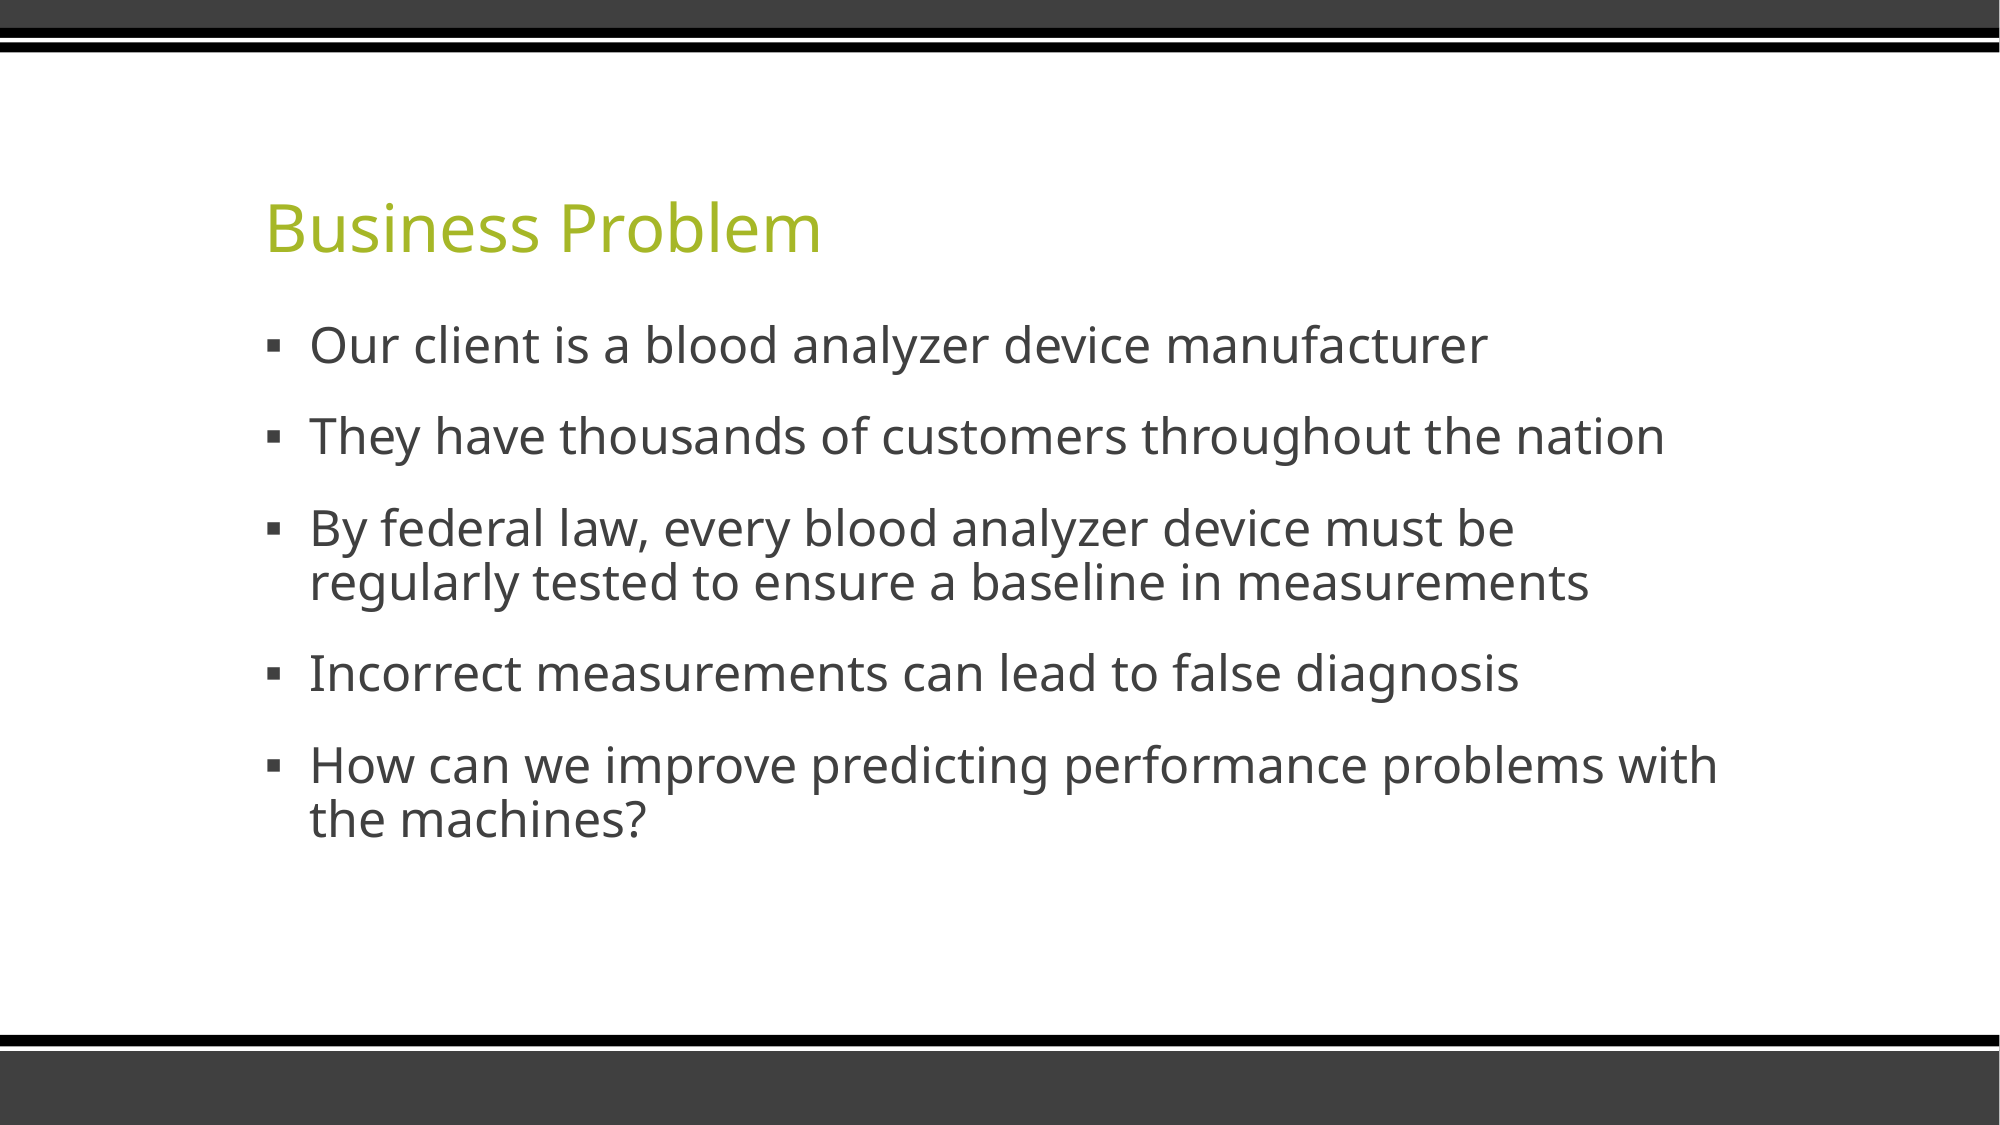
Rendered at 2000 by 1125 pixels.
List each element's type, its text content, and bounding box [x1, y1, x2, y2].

title Business Problem [249, 99, 1750, 275]
list Our client is a blood analyzer device manufacturer They have thousands of customers throughout the nation By federal law, every blood analyzer device must be regularly tested to ensure a baseline in measurements Incorrect measurements can lead to false diagnosis How can we improve predicting performance problems with the machines? [249, 312, 1750, 988]
